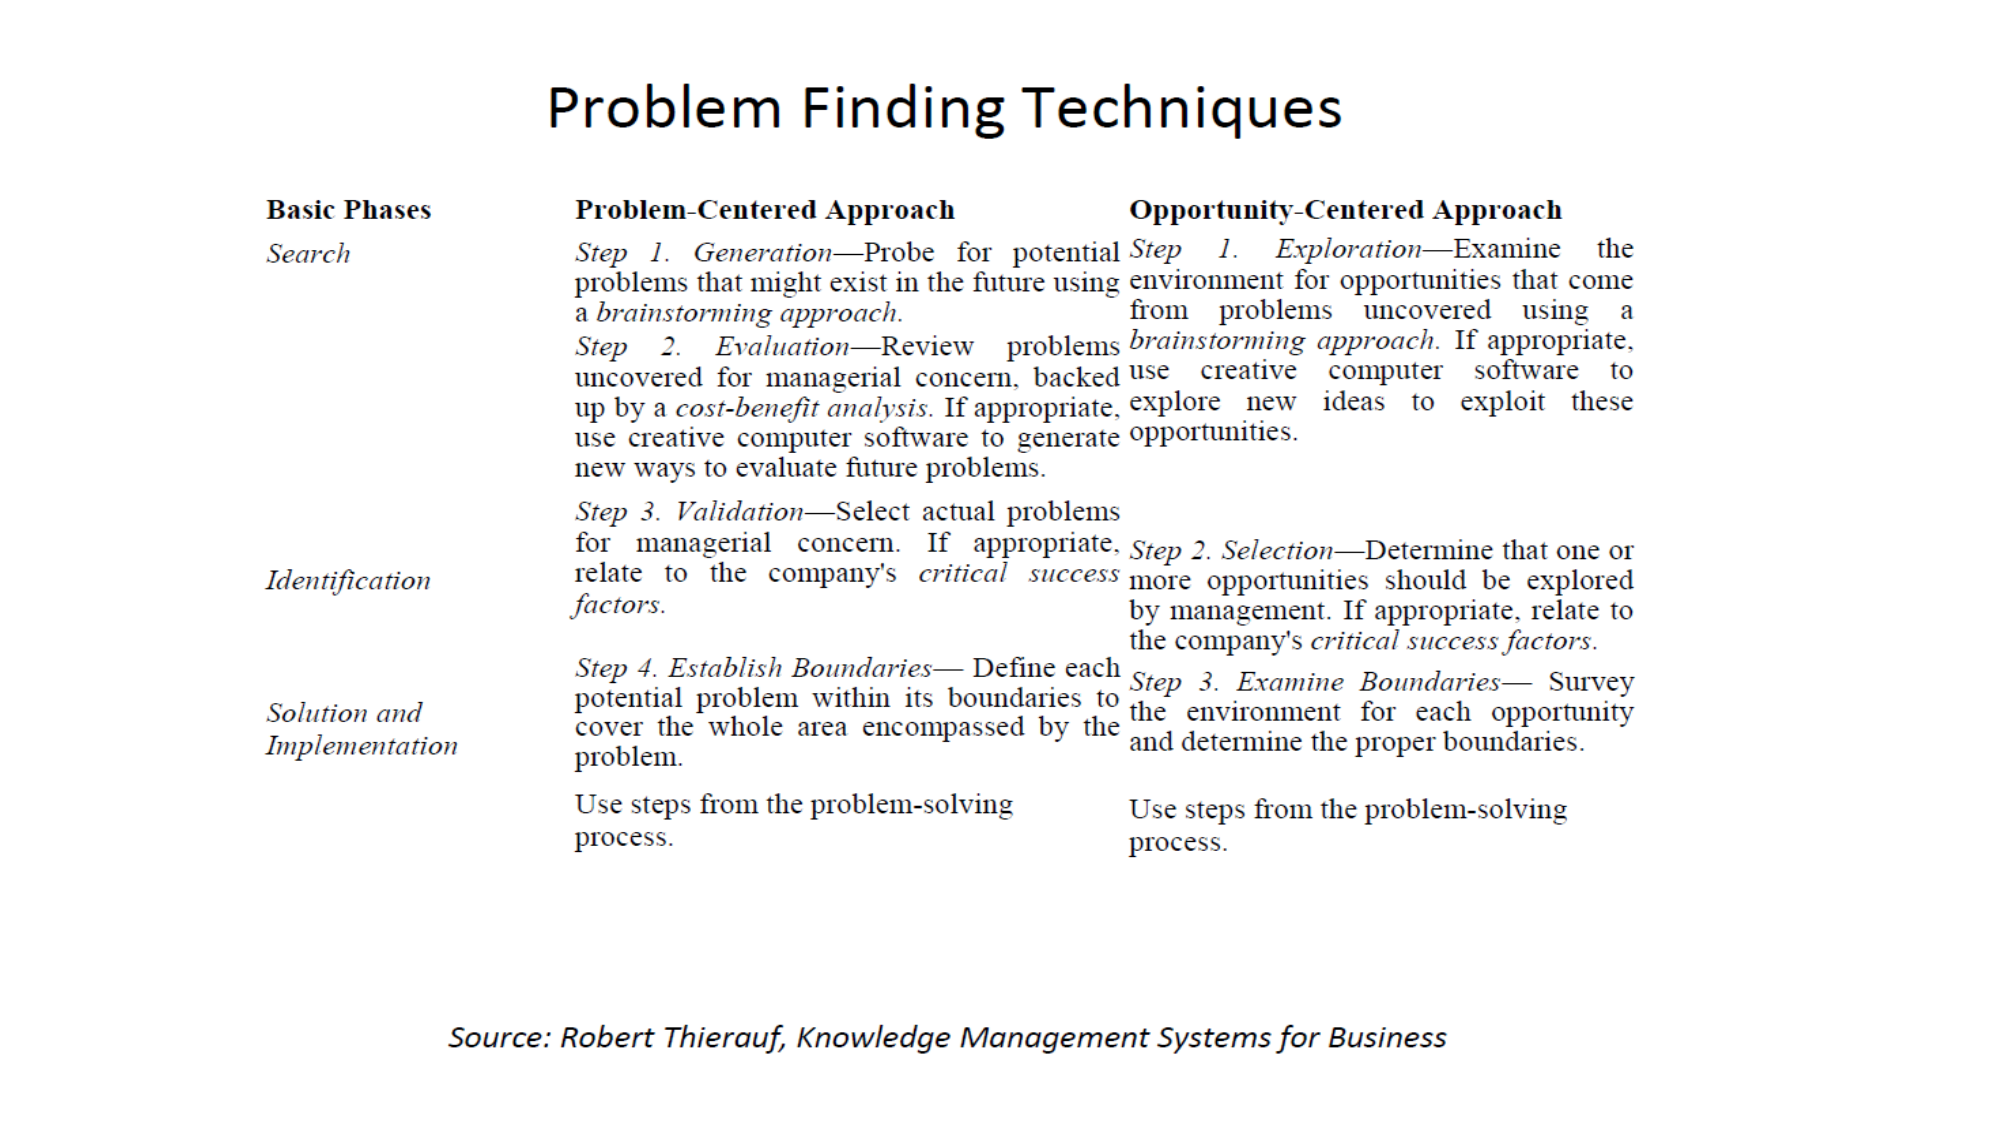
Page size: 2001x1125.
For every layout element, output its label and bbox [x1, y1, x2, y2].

picture [201, 45, 1680, 1080]
